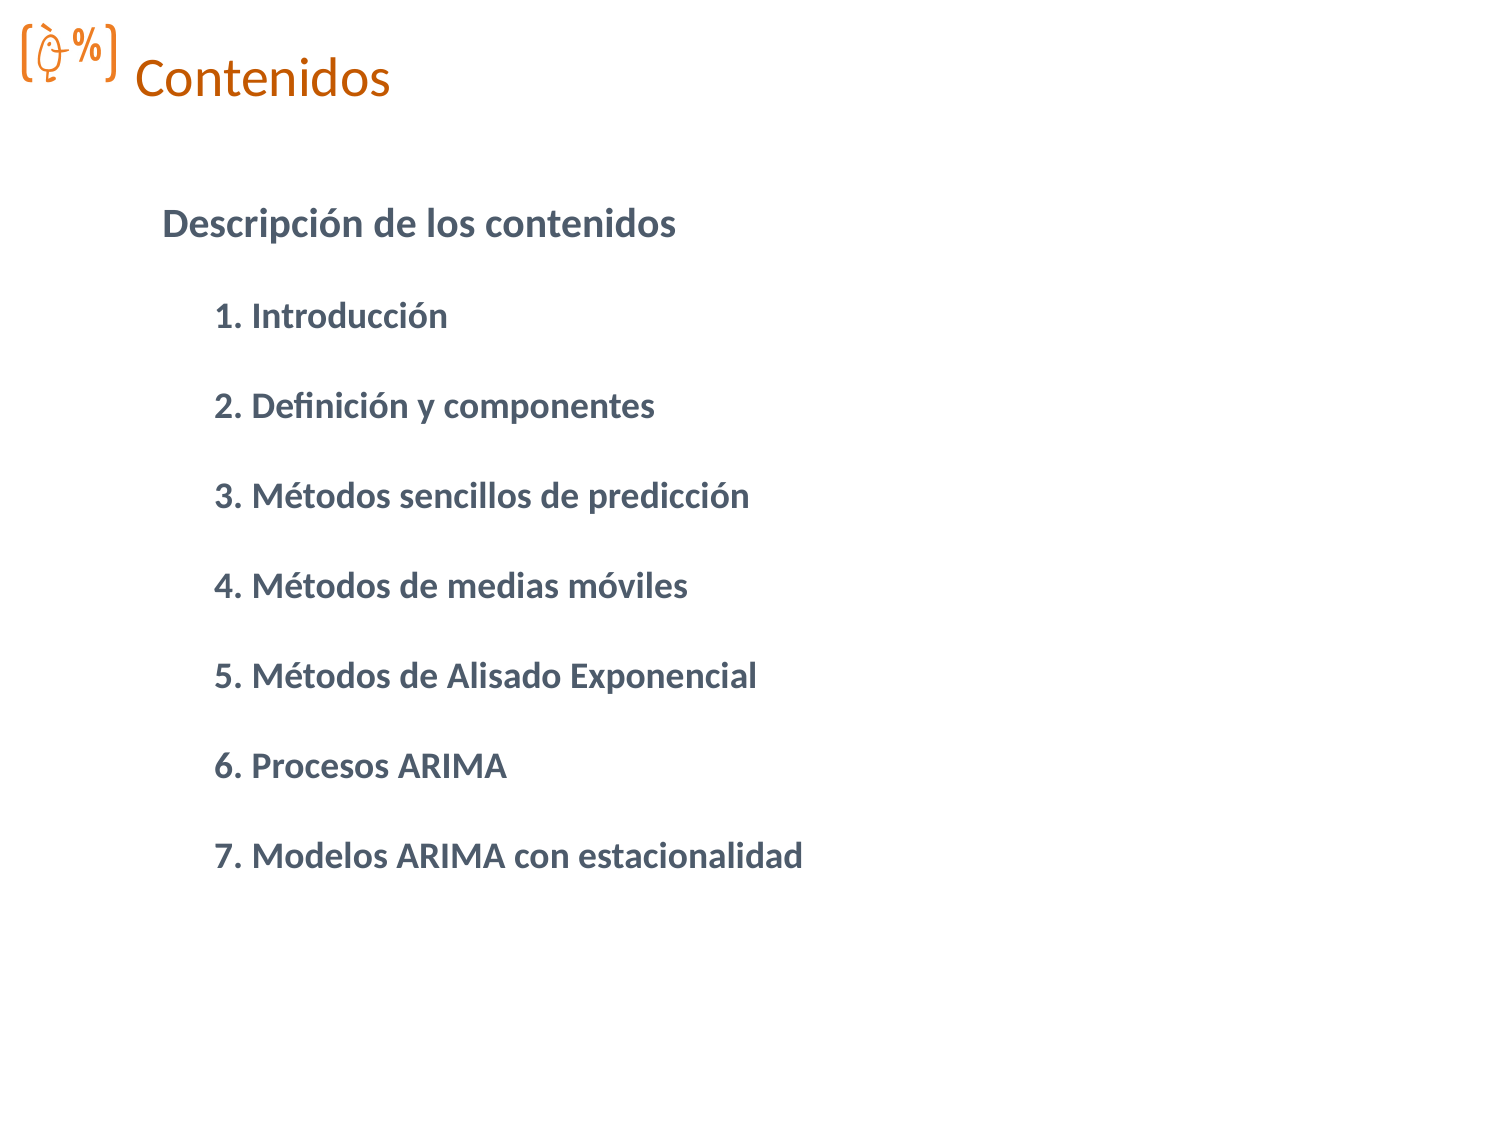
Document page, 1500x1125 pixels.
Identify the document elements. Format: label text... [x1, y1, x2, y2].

text_box Descripción de los contenidos 1. Introducción 2. Definición y componentes 3. Métodos sencillos de predicción 4. Métodos de medias móviles 5. Métodos de Alisado Exponencial 6. Procesos ARIMA 7. Modelos ARIMA con estacionalidad [147, 188, 1435, 884]
picture [17, 19, 120, 87]
subtitle Contenidos [120, 33, 1255, 116]
